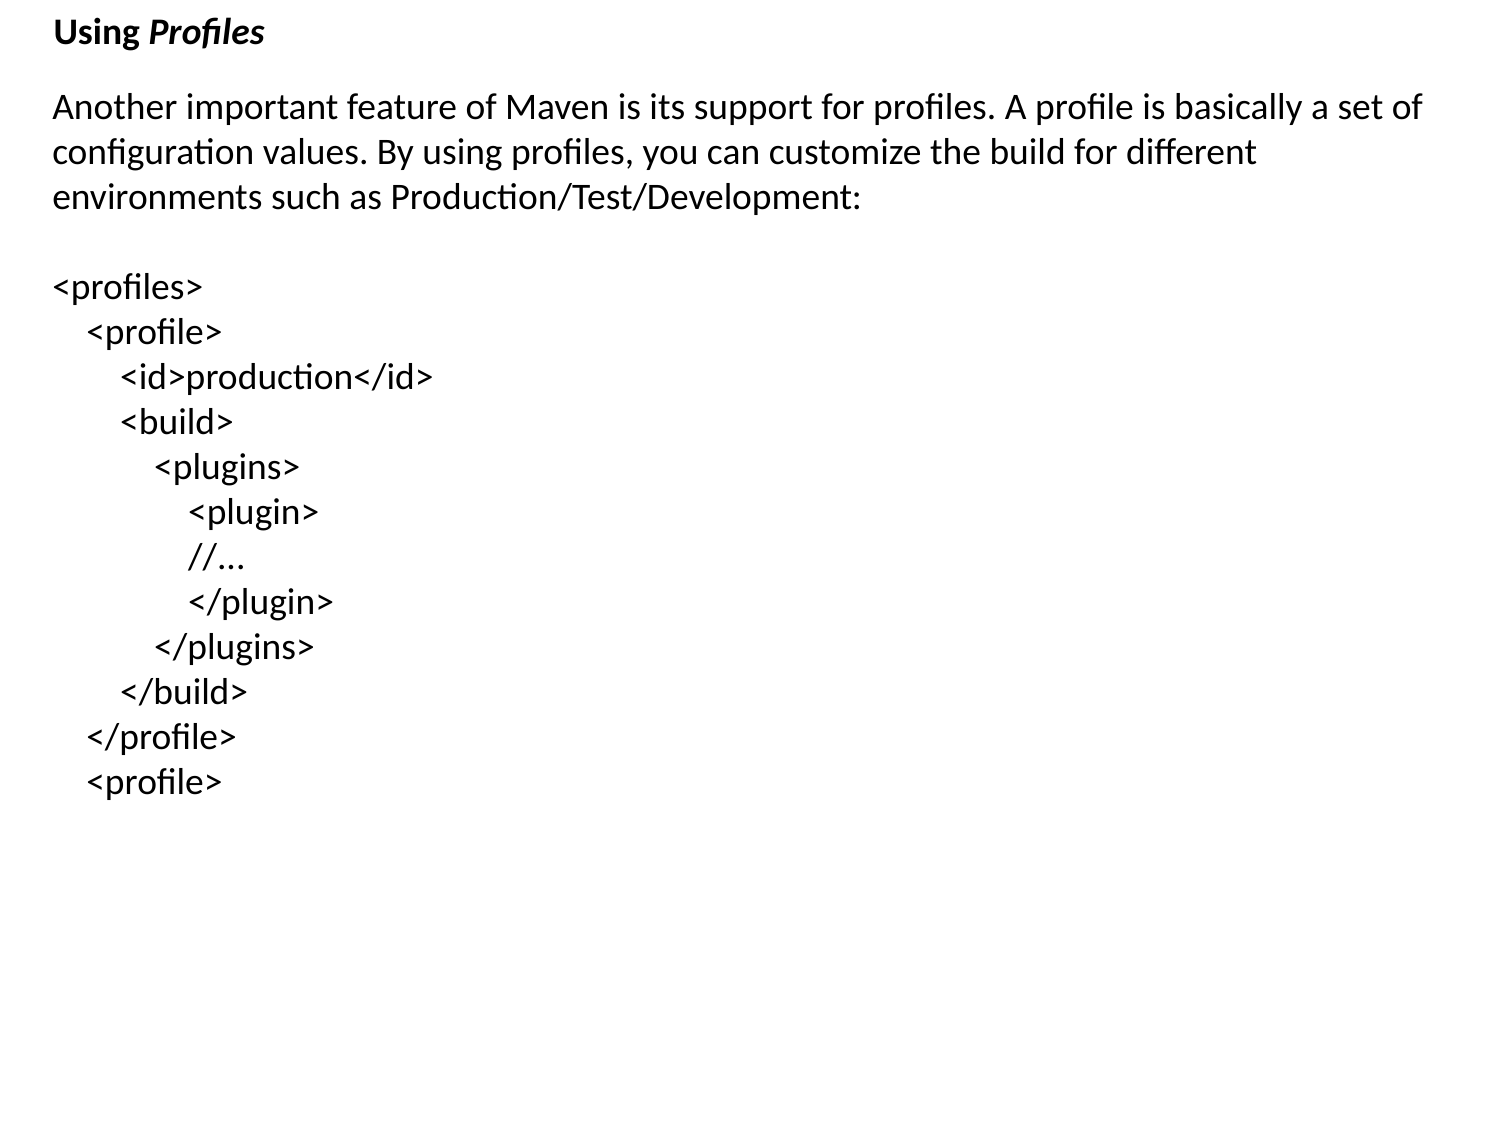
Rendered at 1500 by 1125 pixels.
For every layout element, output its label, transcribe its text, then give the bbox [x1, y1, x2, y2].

text_box Using Profiles [38, 0, 280, 60]
text_box Another important feature of Maven is its support for profiles. A profile is basically a set of configuration values. By using profiles, you can customize the build for different environments such as Production/Test/Development: <profiles> <profile> <id>production</id> <build> <plugins> <plugin> //... </plugin> </plugins> </build> </profile> <profile> [37, 74, 1450, 855]
